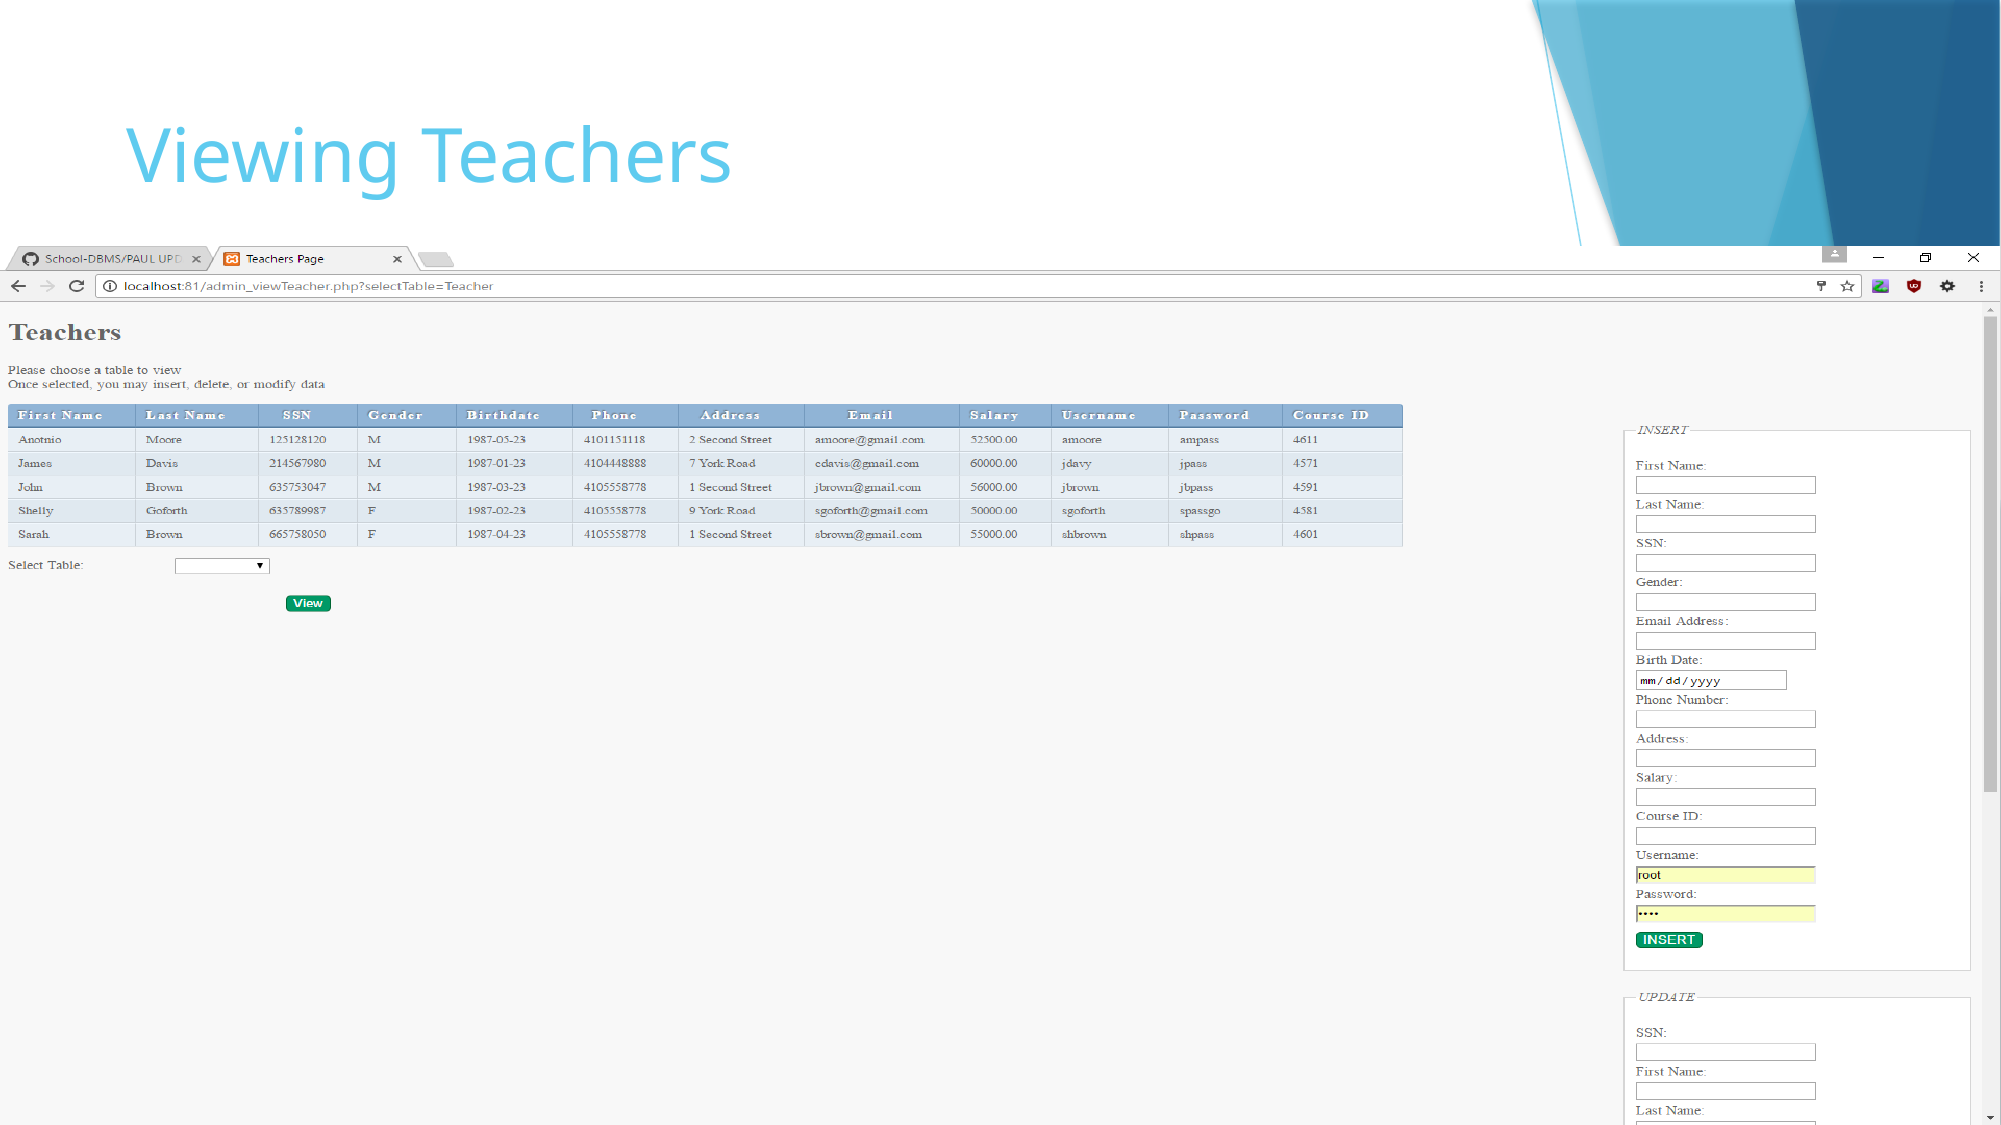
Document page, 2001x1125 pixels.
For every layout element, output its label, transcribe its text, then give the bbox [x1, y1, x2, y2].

title Viewing Teachers [111, 99, 1522, 243]
picture [0, 246, 2000, 1125]
